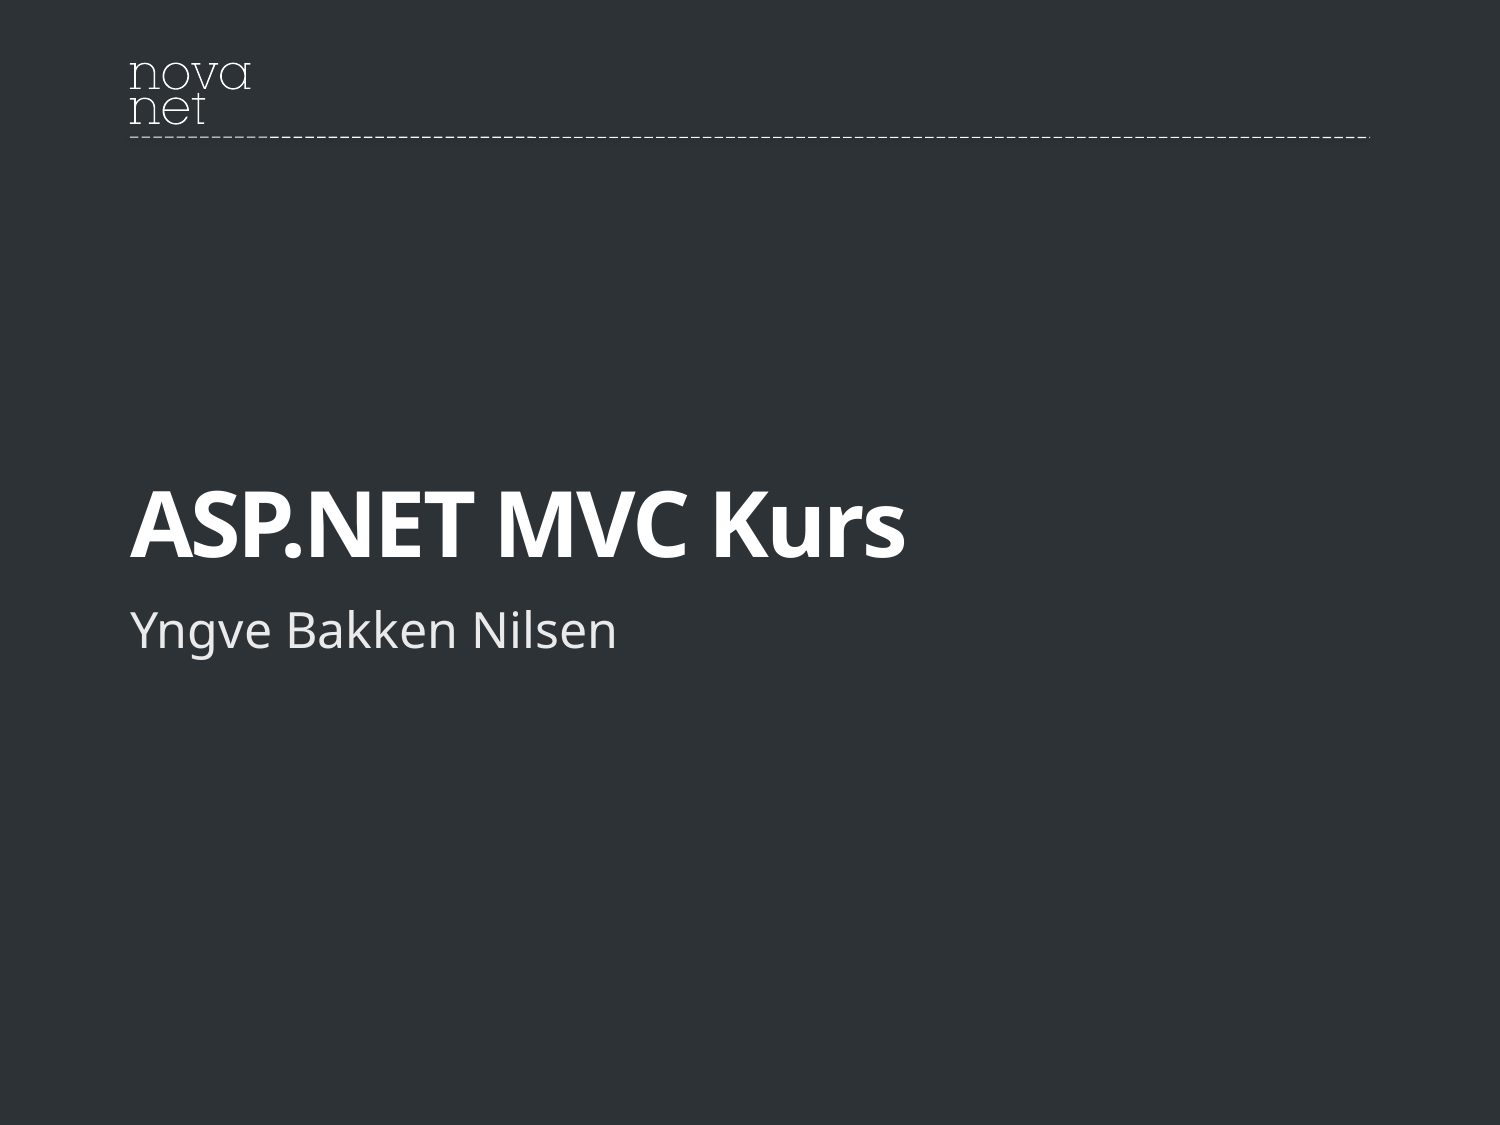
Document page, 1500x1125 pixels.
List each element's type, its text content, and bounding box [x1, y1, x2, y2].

subtitle Yngve Bakken Nilsen [114, 590, 1386, 887]
title ASP.NET MVC Kurs [114, 326, 1386, 584]
